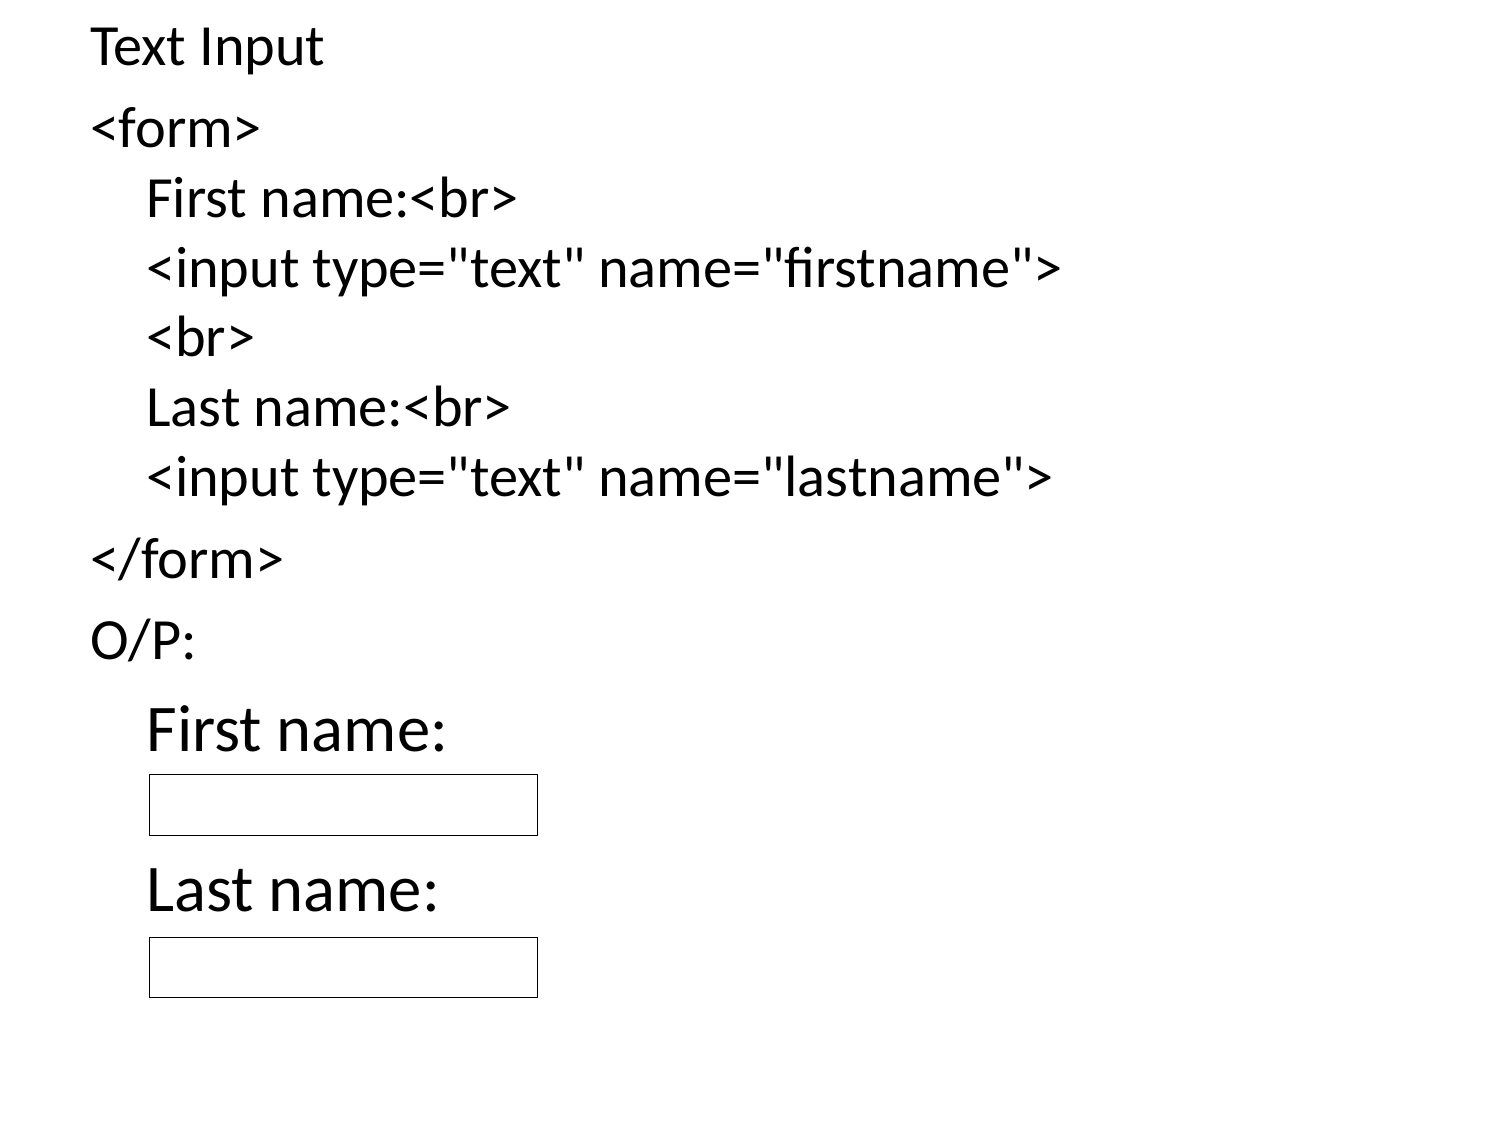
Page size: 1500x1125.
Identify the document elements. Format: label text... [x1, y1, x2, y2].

text_box [149, 937, 538, 998]
list Text Input <form> First name:<br> <input type="text" name="firstname"> <br> Last name:<br> <input type="text" name="lastname"> </form> O/P: First name: Last name: [75, 0, 1425, 1100]
text_box [149, 774, 538, 836]
